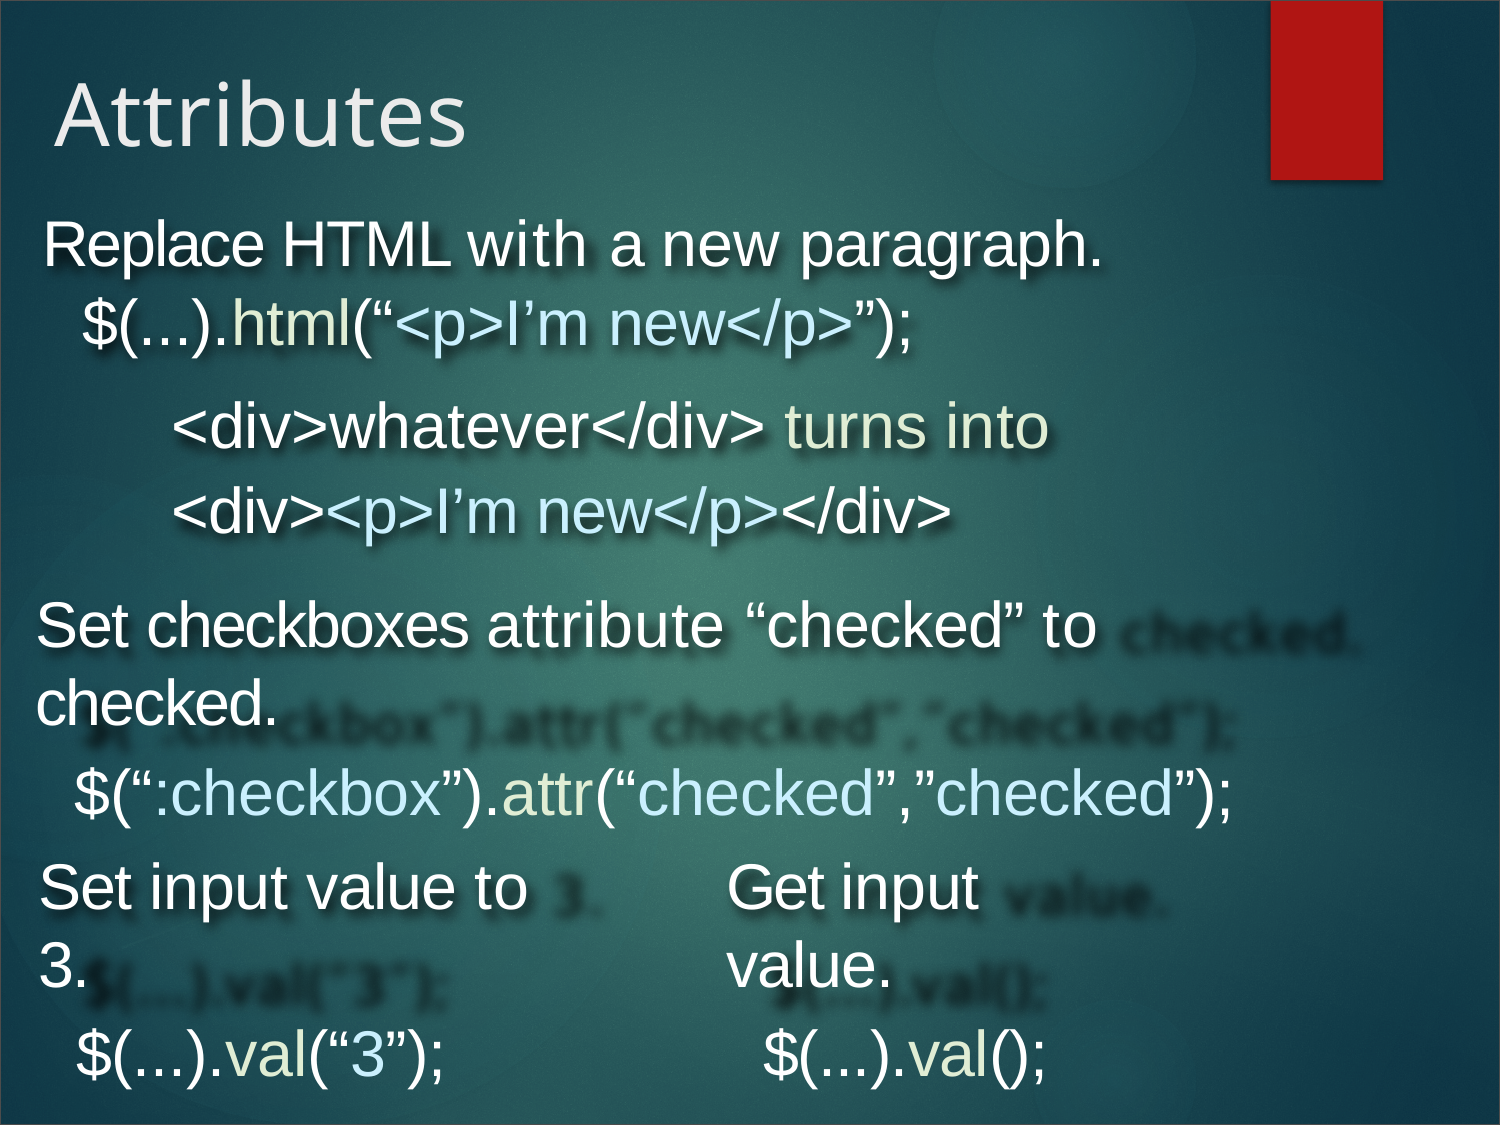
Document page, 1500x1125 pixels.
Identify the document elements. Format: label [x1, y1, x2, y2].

text_box [0, 0, 1500, 1125]
text_box [18, 843, 677, 1039]
text_box [15, 581, 1436, 778]
text_box [23, 200, 1181, 573]
text_box [707, 843, 1243, 1039]
